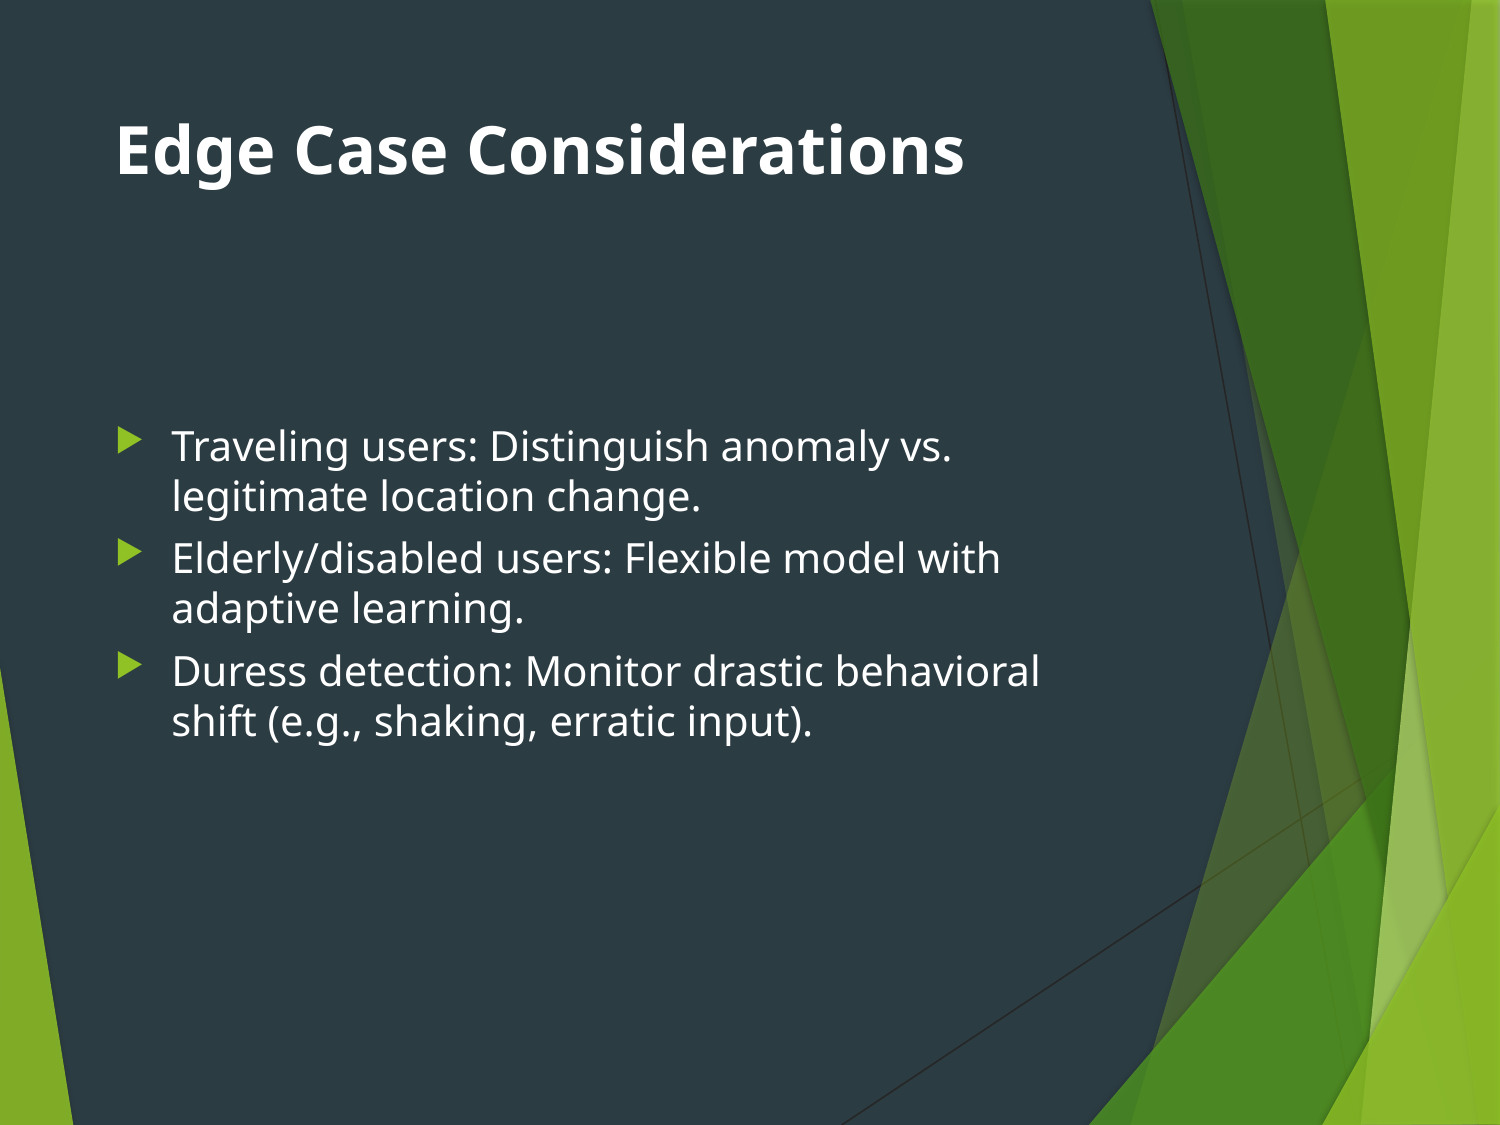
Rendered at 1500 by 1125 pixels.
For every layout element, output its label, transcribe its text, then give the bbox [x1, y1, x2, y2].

list Traveling users: Distinguish anomaly vs. legitimate location change. Elderly/disabled users: Flexible model with adaptive learning. Duress detection: Monitor drastic behavioral shift (e.g., shaking, erratic input). [99, 354, 1142, 992]
title Edge Case Considerations [99, 99, 1142, 317]
